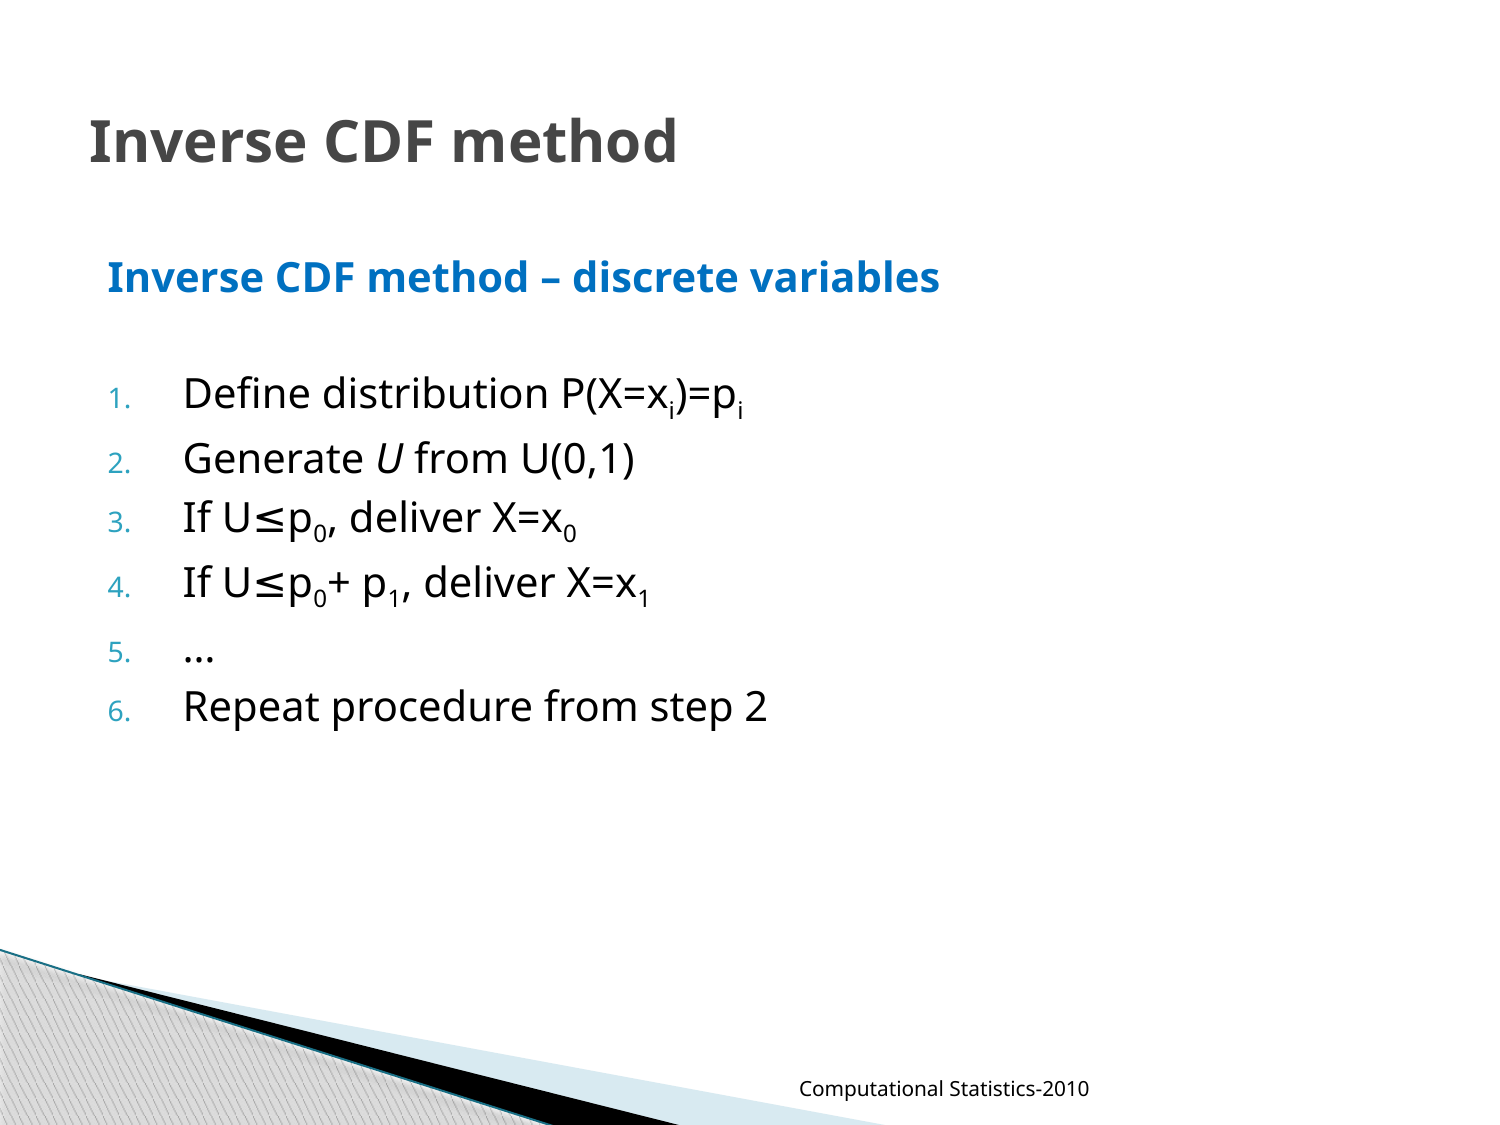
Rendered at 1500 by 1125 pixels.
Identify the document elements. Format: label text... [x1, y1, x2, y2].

footer Computational Statistics-2010 [718, 1051, 1105, 1112]
title Inverse CDF method [75, 45, 1425, 233]
list Inverse CDF method – discrete variables Define distribution P(X=xi)=pi Generate U from U(0,1) If U≤p0, deliver X=x0 If U≤p0+ p1, deliver X=x1 … Repeat procedure from step 2 [75, 243, 1425, 986]
